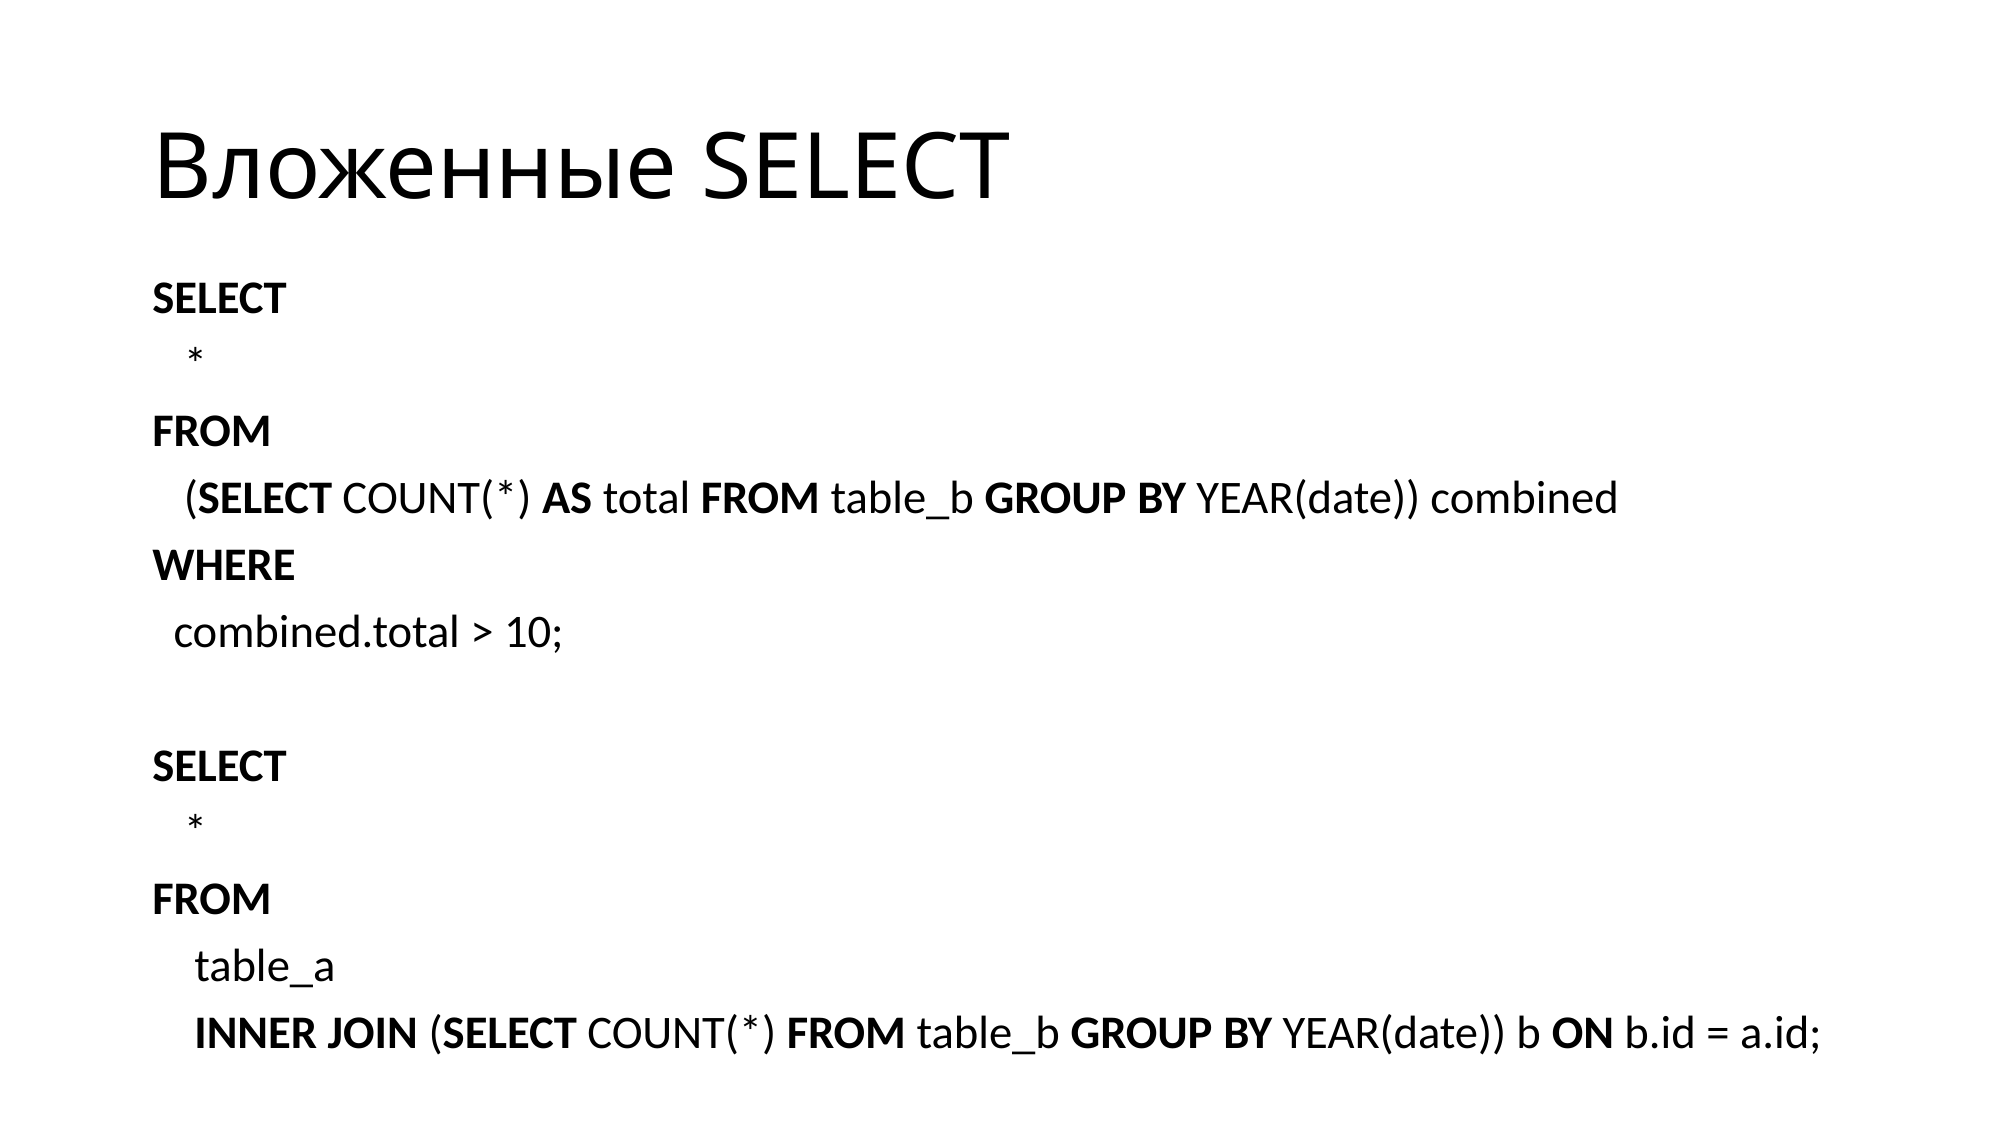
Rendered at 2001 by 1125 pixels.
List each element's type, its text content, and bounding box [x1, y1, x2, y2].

list SELECT * FROM (SELECT COUNT(*) AS total FROM table_b GROUP BY YEAR(date)) combined WHERE combined.total > 10; SELECT * FROM table_a INNER JOIN (SELECT COUNT(*) FROM table_b GROUP BY YEAR(date)) b ON b.id = a.id; [137, 265, 2000, 1067]
title Вложенные SELECT [137, 59, 1863, 265]
